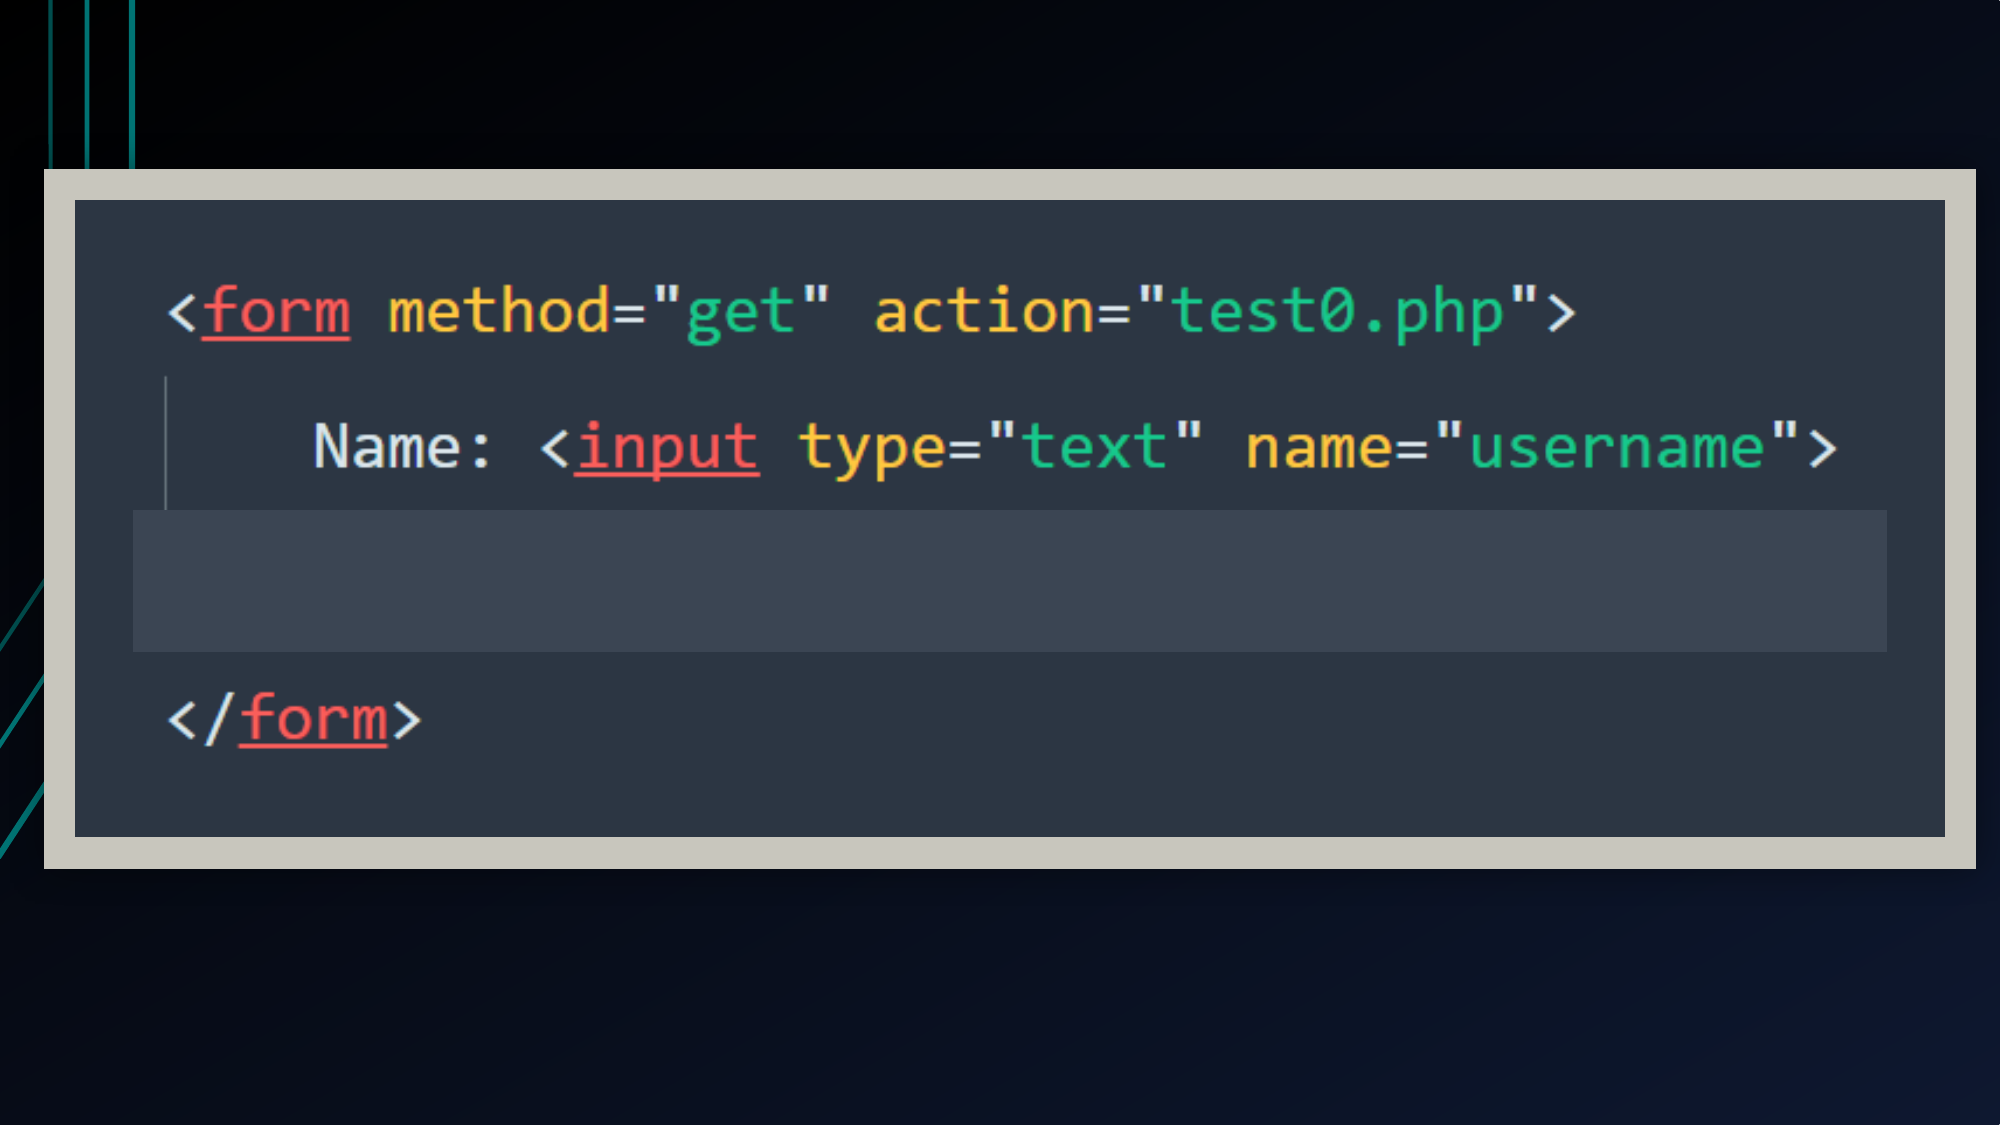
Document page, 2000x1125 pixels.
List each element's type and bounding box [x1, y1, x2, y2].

picture [74, 199, 1946, 838]
